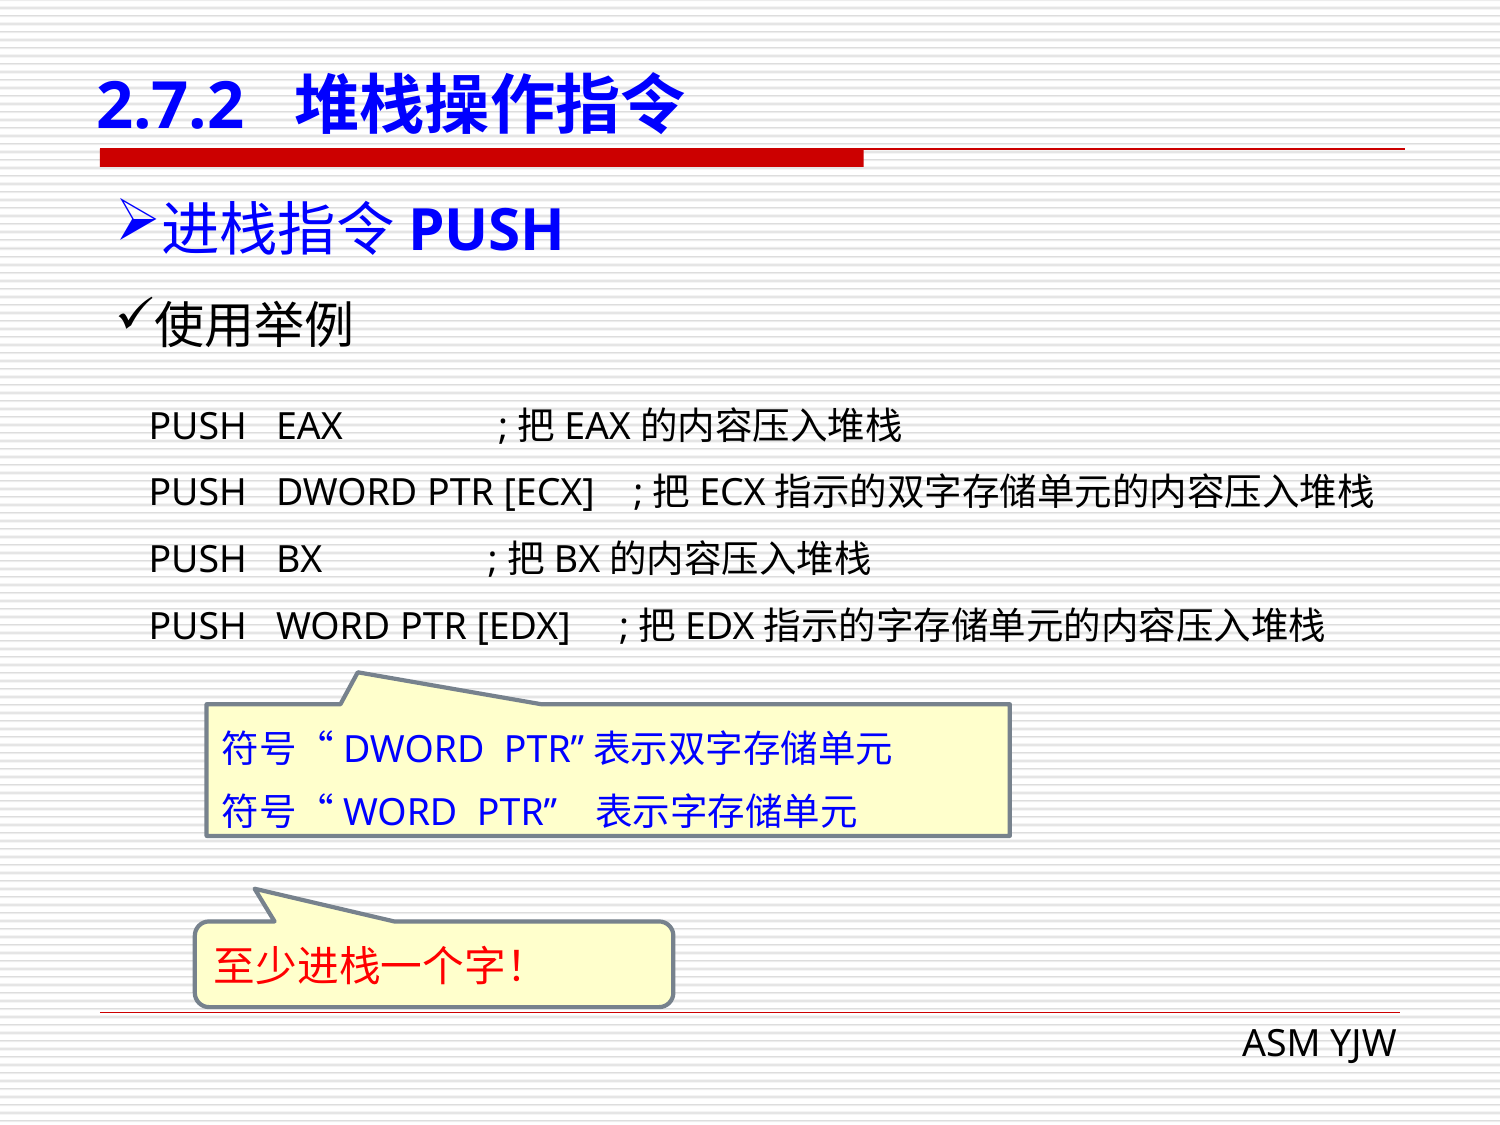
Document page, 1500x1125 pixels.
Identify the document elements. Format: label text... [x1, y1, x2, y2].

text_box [206, 671, 1011, 841]
title 2.7.2 堆栈操作指令 [87, 42, 1448, 150]
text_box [194, 888, 674, 1008]
text_box PUSH EAX ;把EAX的内容压入堆栈 PUSH DWORD PTR [ECX] ;把ECX指示的双字存储单元的内容压入堆栈 PUSH BX ;把BX的内容压入堆栈 PUSH WORD PTR [EDX] ;把EDX指示的字存储单元的内容压入堆栈 [102, 372, 1499, 654]
picture [0, 0, 1500, 1125]
text_box 使用举例 [107, 286, 1393, 362]
text_box 进栈指令PUSH [107, 184, 1393, 270]
